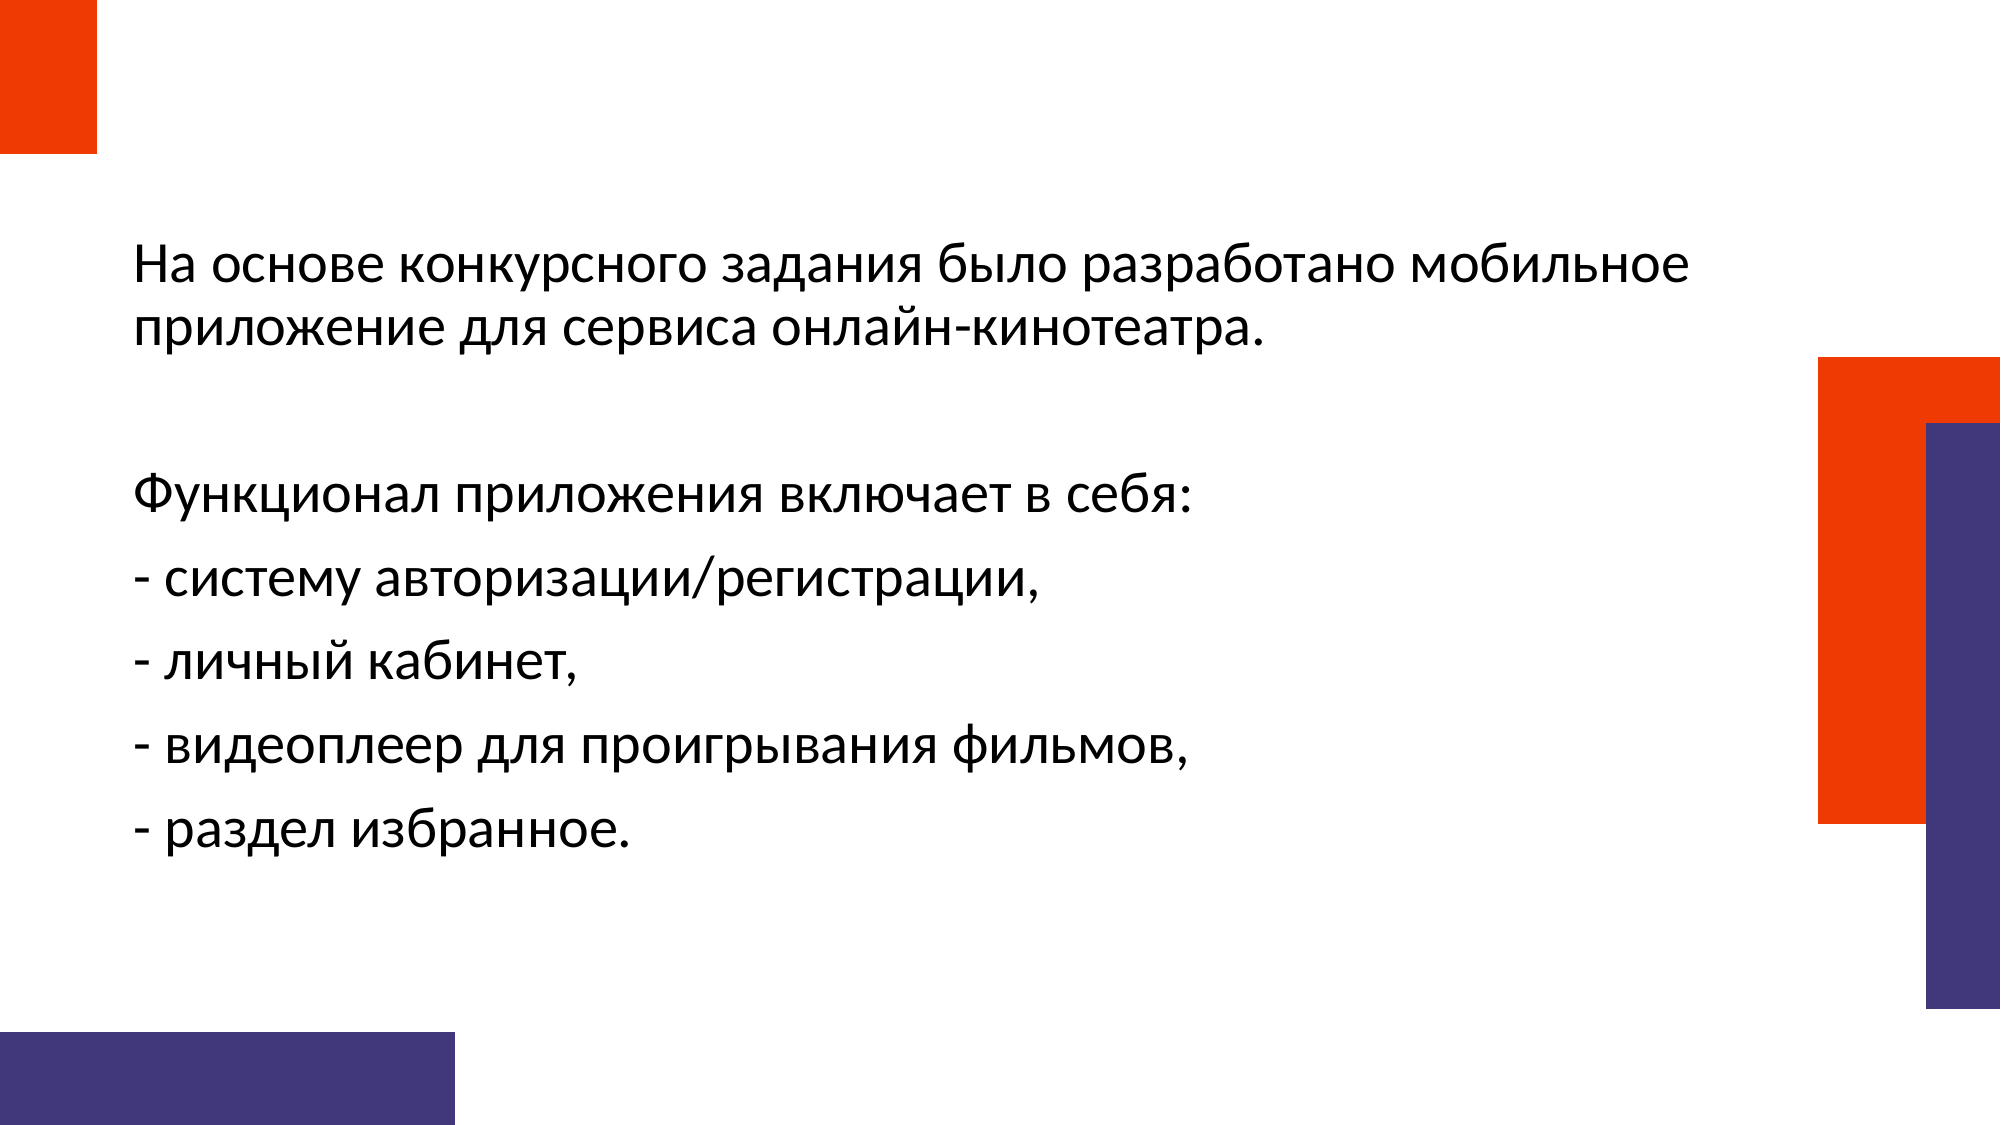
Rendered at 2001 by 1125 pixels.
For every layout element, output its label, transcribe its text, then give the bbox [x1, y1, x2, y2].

text_box [1818, 357, 2000, 824]
text_box [1926, 423, 2000, 1009]
list На основе конкурсного задания было разработано мобильное приложение для сервиса онлайн-кинотеатра. Функционал приложения включает в себя: - систему авторизации/регистрации, - личный кабинет, - видеоплеер для проигрывания фильмов, - раздел избранное. [118, 224, 1844, 1080]
text_box [0, 1032, 455, 1125]
text_box [0, 0, 97, 154]
